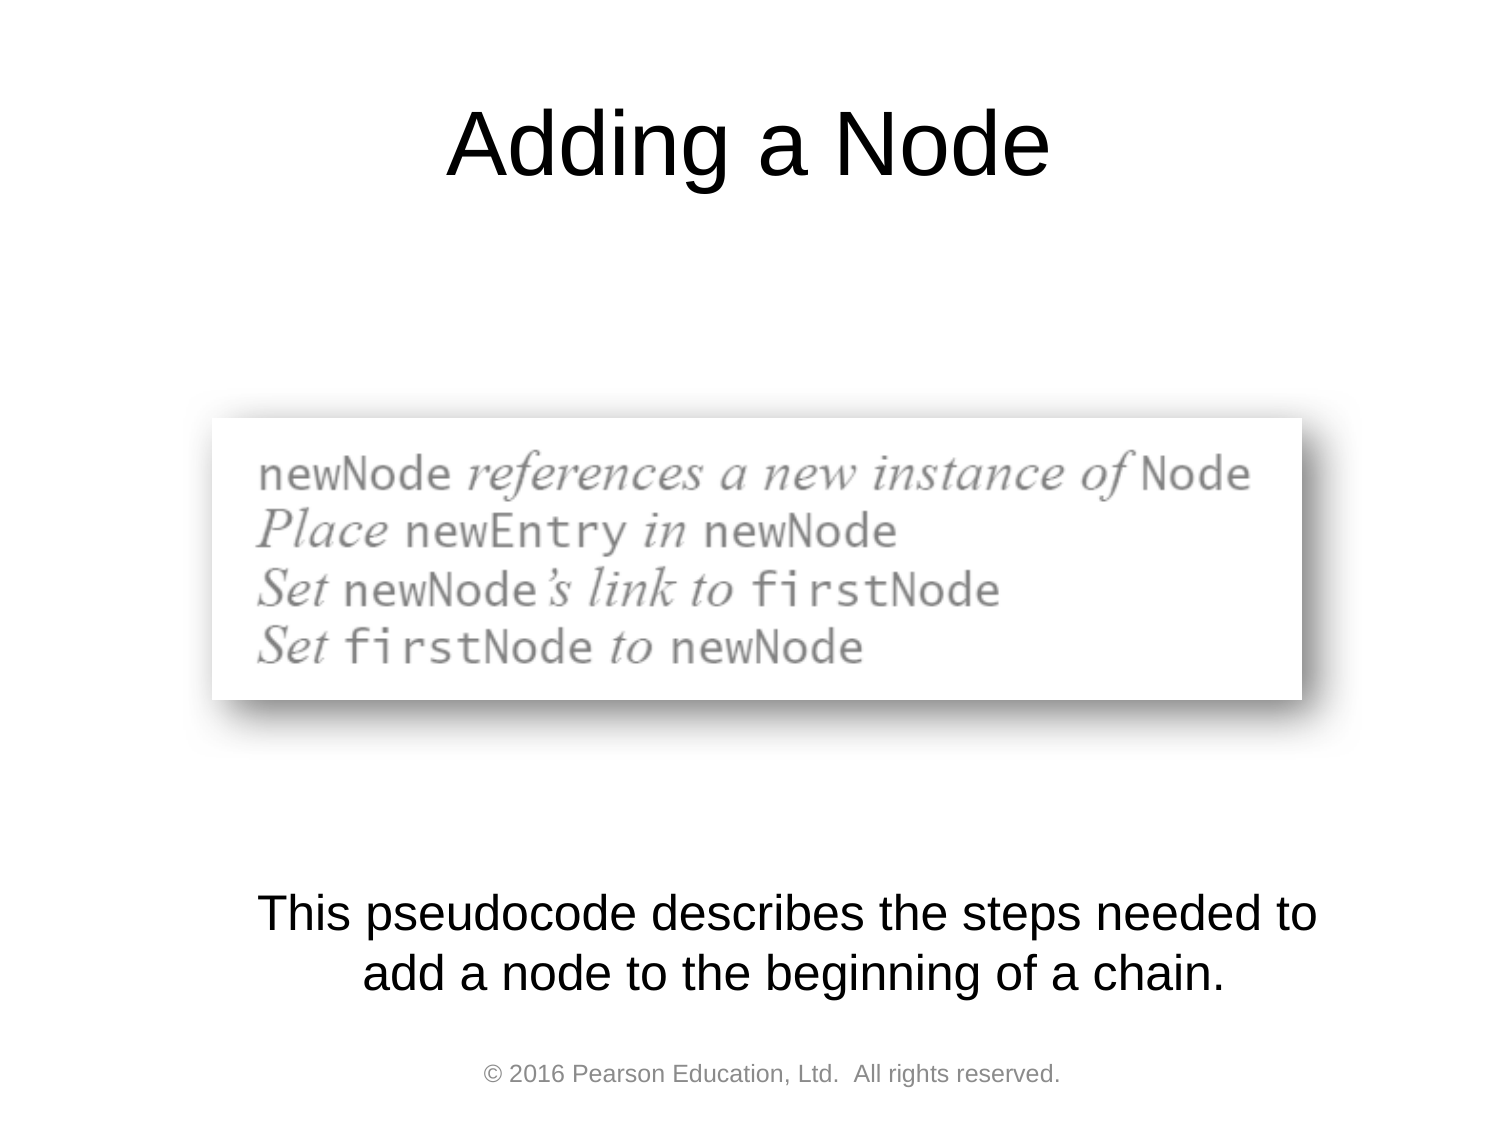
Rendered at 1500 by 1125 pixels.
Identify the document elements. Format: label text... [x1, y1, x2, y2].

title Adding a Node [75, 45, 1425, 233]
picture [212, 417, 1303, 701]
footer © 2016 Pearson Education, Ltd. All rights reserved. [112, 1042, 1434, 1103]
list This pseudocode describes the steps needed to add a node to the beginning of a chain. [108, 872, 1482, 1044]
